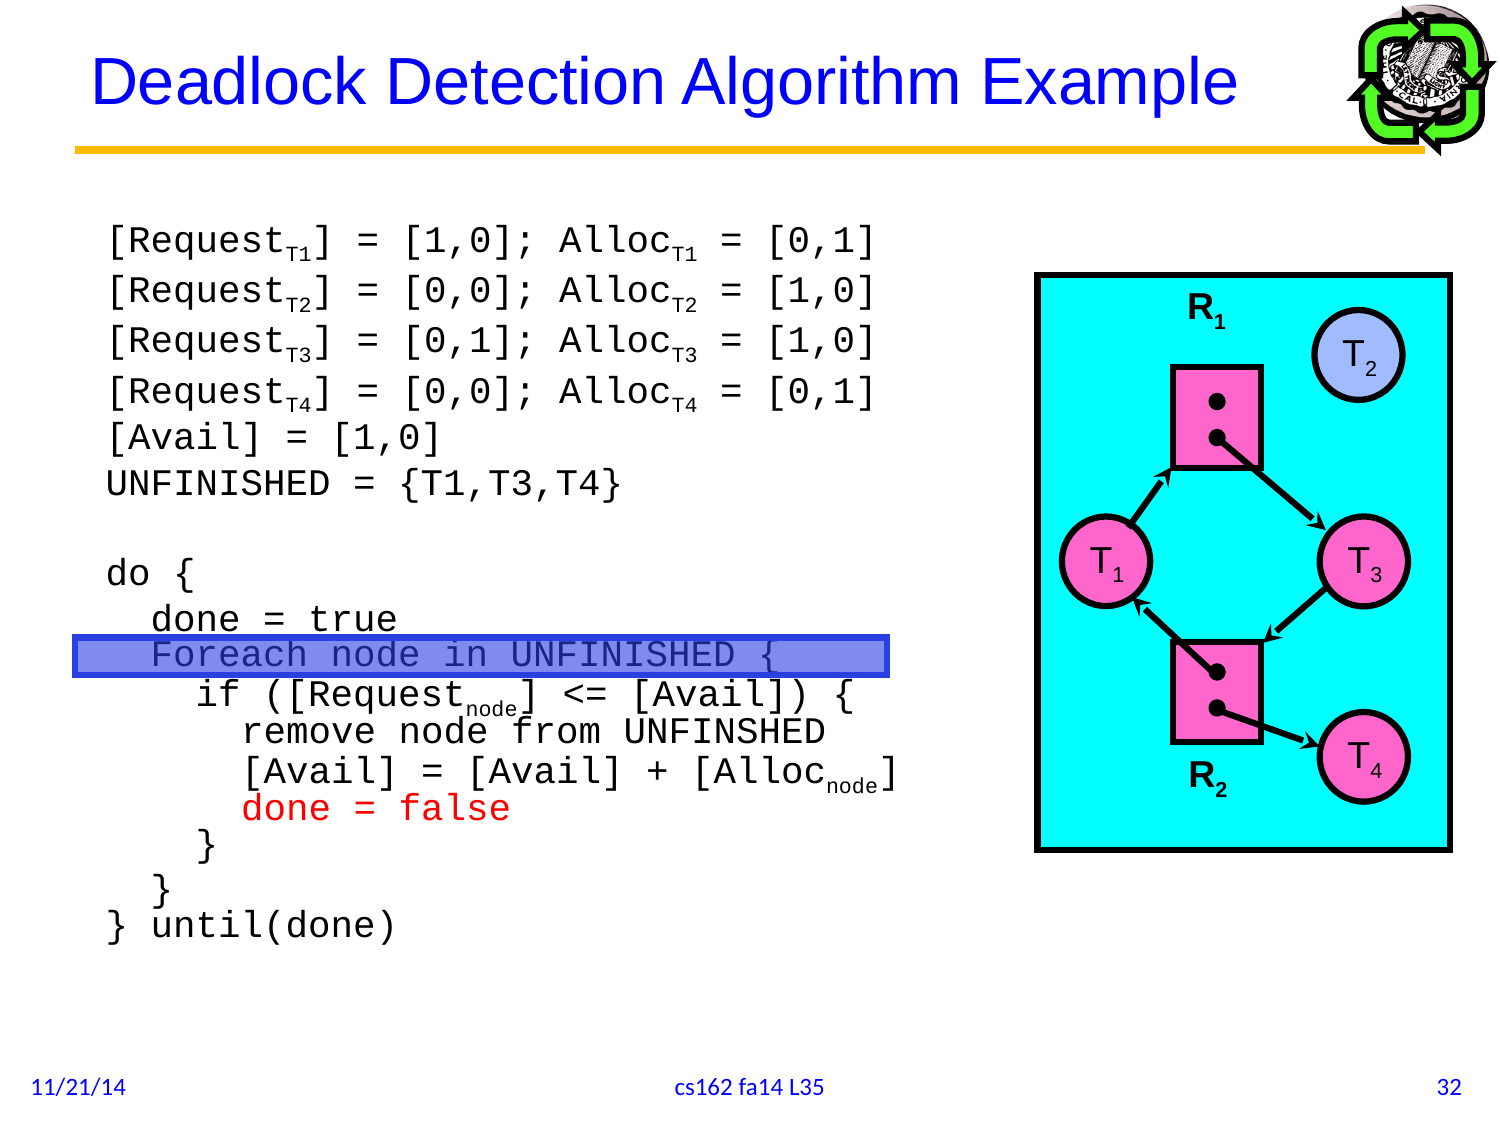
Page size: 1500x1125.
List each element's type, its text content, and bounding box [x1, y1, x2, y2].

text_box [RequestT1] = [1,0]; AllocT1 = [0,1] [RequestT2] = [0,0]; AllocT2 = [1,0] [RequestT3] = [0,1]; AllocT3 = [1,0] [RequestT4] = [0,0]; AllocT4 = [0,1] [Avail] = [1,0] UNFINISHED = {T1,T3,T4} do { done = true Foreach node in UNFINISHED { if ([Requestnode] <= [Avail]) { remove node from UNFINSHED [Avail] = [Avail] + [Allocnode] done = false } } } until(done) [90, 212, 916, 953]
footer cs162 fa14 L35 [512, 1055, 988, 1115]
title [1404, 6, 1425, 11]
picture [1350, 0, 1500, 127]
title Deadlock Detection Algorithm Example [75, 6, 1401, 150]
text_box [1037, 274, 1451, 851]
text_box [1353, 12, 1490, 150]
slide_number 32 [1127, 1055, 1478, 1115]
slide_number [15, 1055, 366, 1115]
text_box [74, 637, 888, 675]
